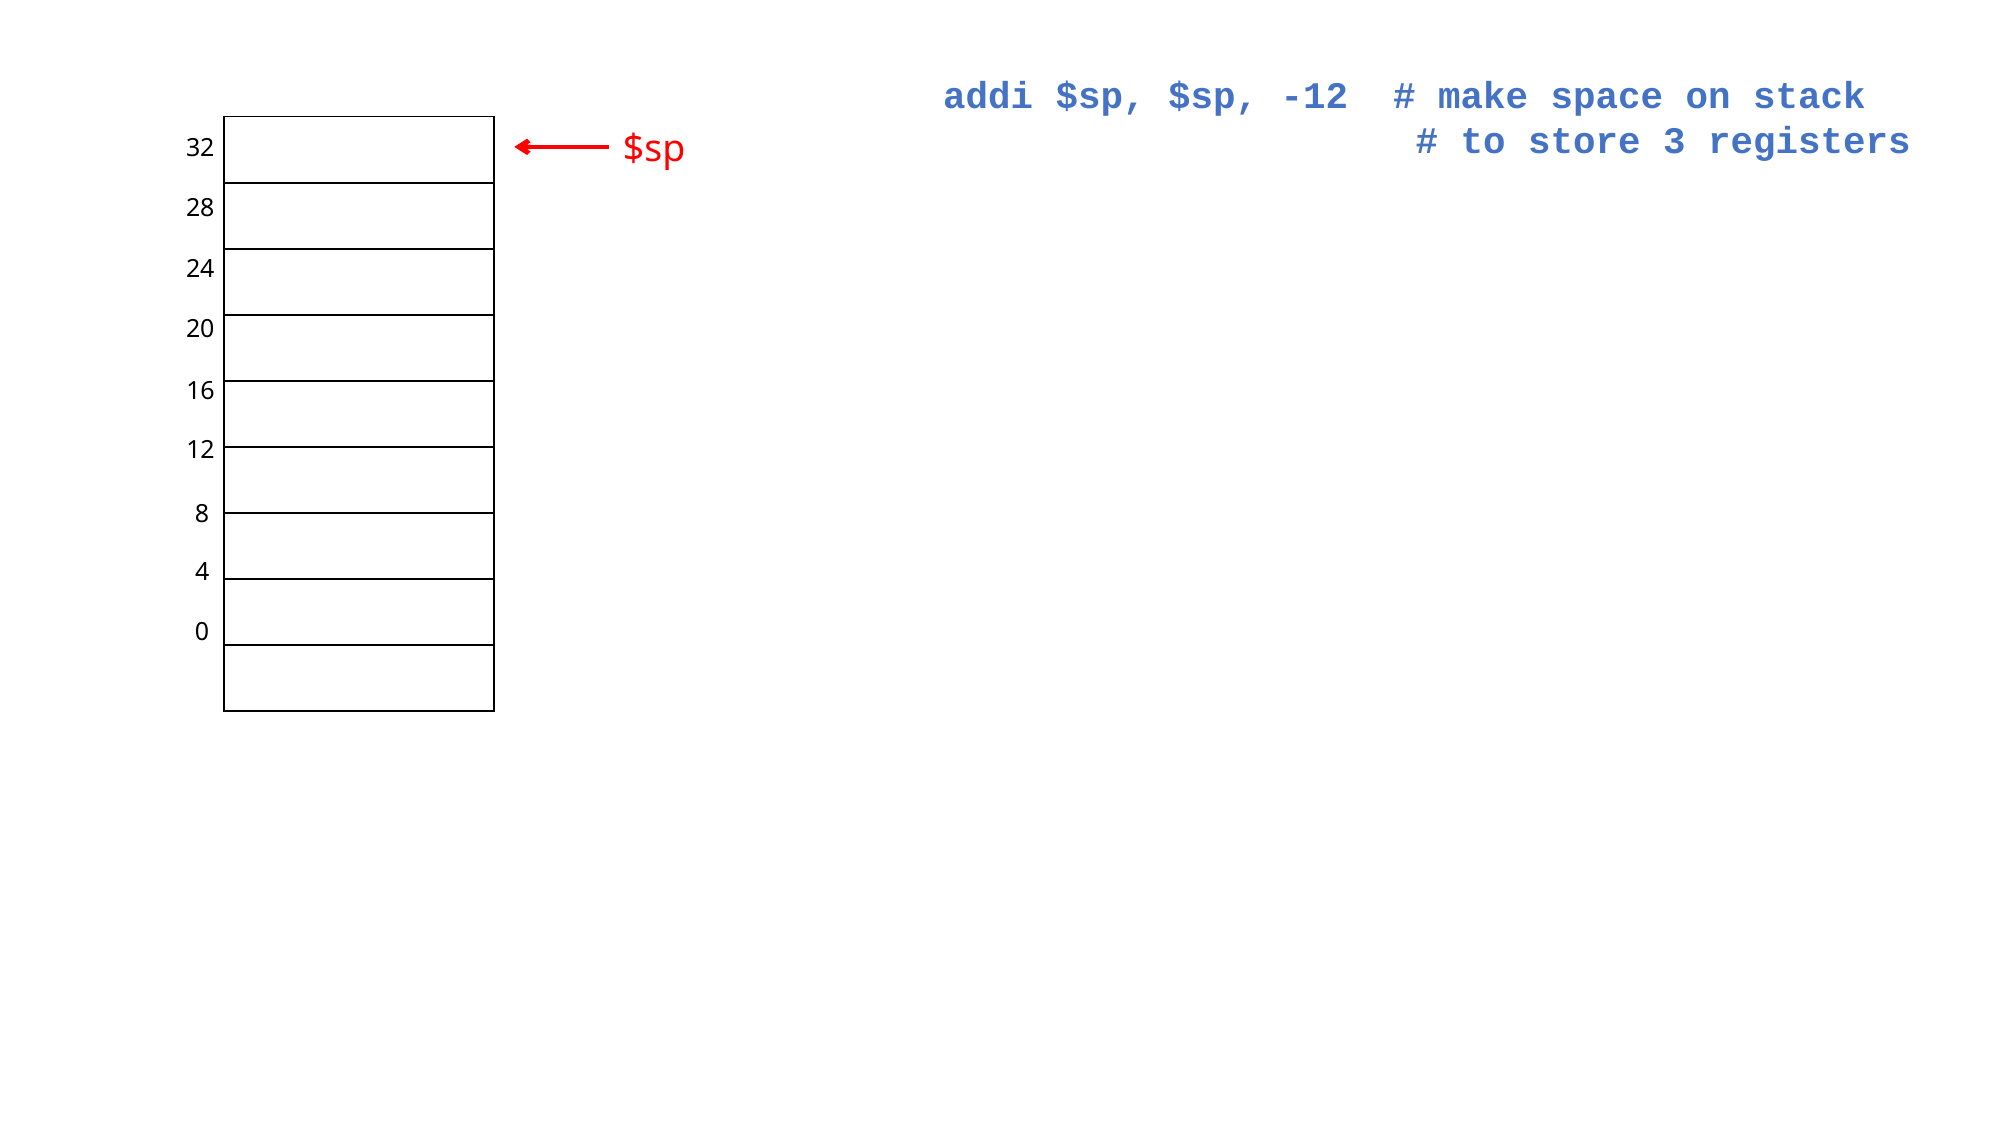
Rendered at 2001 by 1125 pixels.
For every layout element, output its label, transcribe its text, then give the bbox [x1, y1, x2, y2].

table_cell [225, 646, 493, 710]
text_box addi $sp, $sp, -12 # make space on stack # to store 3 registers [905, 63, 1965, 169]
table_cell [225, 250, 493, 314]
text_box 20 [171, 305, 230, 350]
text_box 16 [171, 367, 230, 413]
table_header [225, 117, 493, 182]
text_box 32 [171, 124, 230, 169]
text_box $sp [597, 116, 712, 177]
table_cell [225, 580, 493, 644]
text_box 24 [171, 245, 230, 290]
text_box 0 [179, 607, 224, 653]
text_box 28 [171, 184, 230, 229]
table_cell [225, 316, 493, 380]
text_box 4 [180, 548, 225, 594]
text_box 8 [180, 489, 224, 535]
table_cell [225, 382, 493, 446]
table_cell [225, 514, 493, 578]
table_cell [225, 448, 493, 512]
text_box 12 [171, 426, 230, 471]
table_cell [225, 184, 493, 248]
